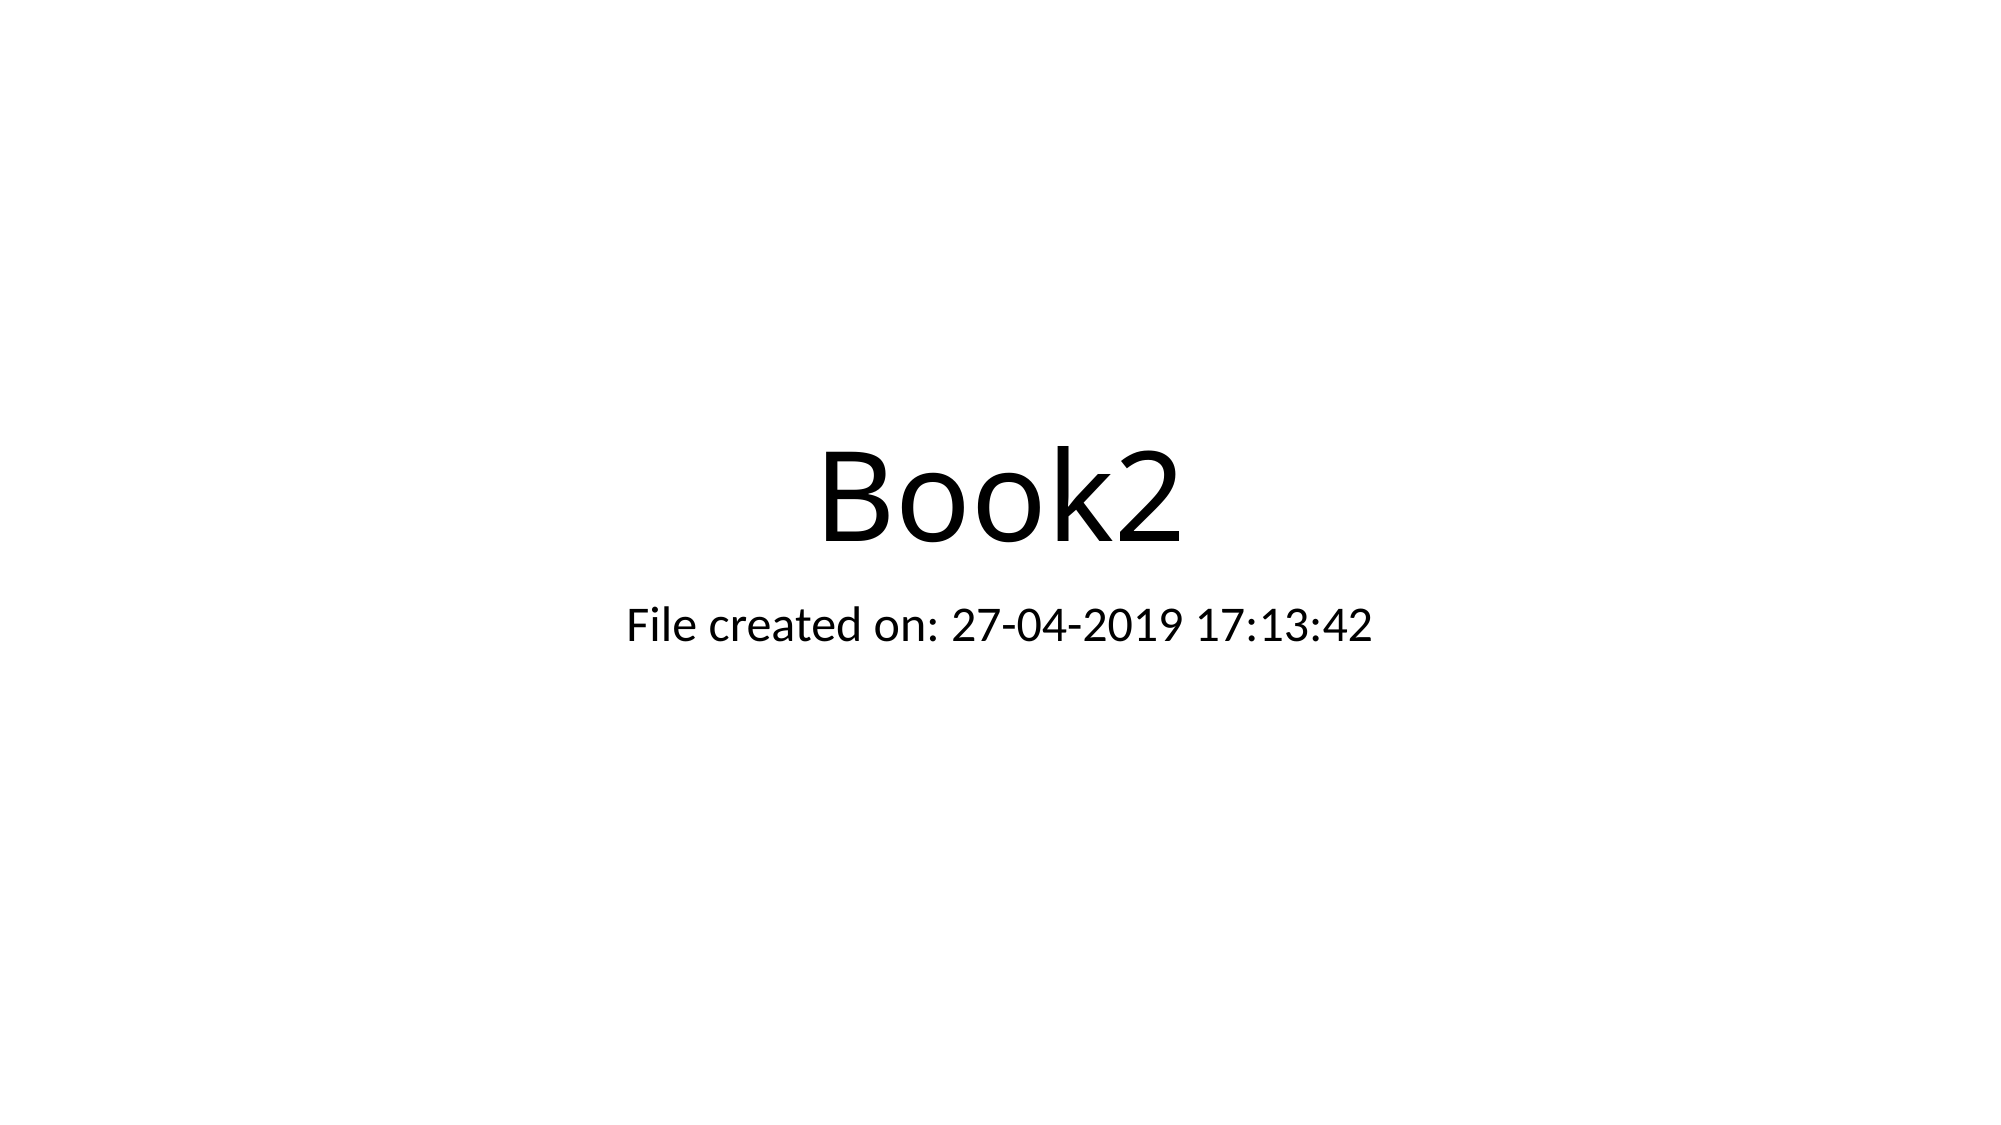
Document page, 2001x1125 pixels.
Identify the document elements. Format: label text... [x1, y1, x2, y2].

subtitle File created on: 27-04-2019 17:13:42 [249, 590, 1750, 863]
title Book2 [249, 184, 1750, 576]
